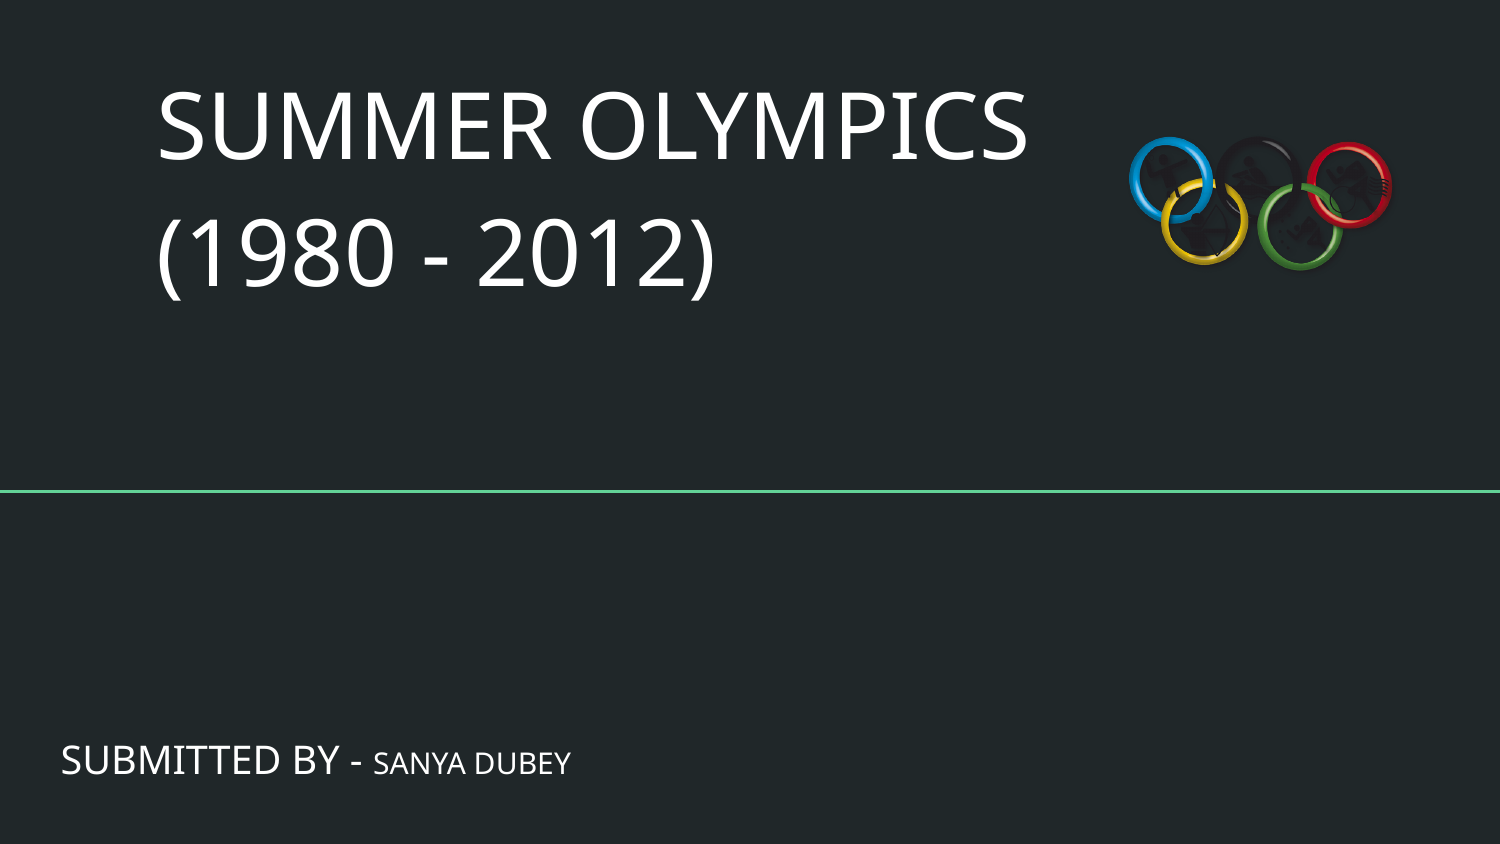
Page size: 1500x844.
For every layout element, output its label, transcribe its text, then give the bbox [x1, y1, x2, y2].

title SUMMER OLYMPICS (1980 - 2012) [141, 44, 1422, 329]
picture [1113, 110, 1411, 295]
subtitle SUBMITTED BY - SANYA DUBEY [45, 717, 807, 834]
